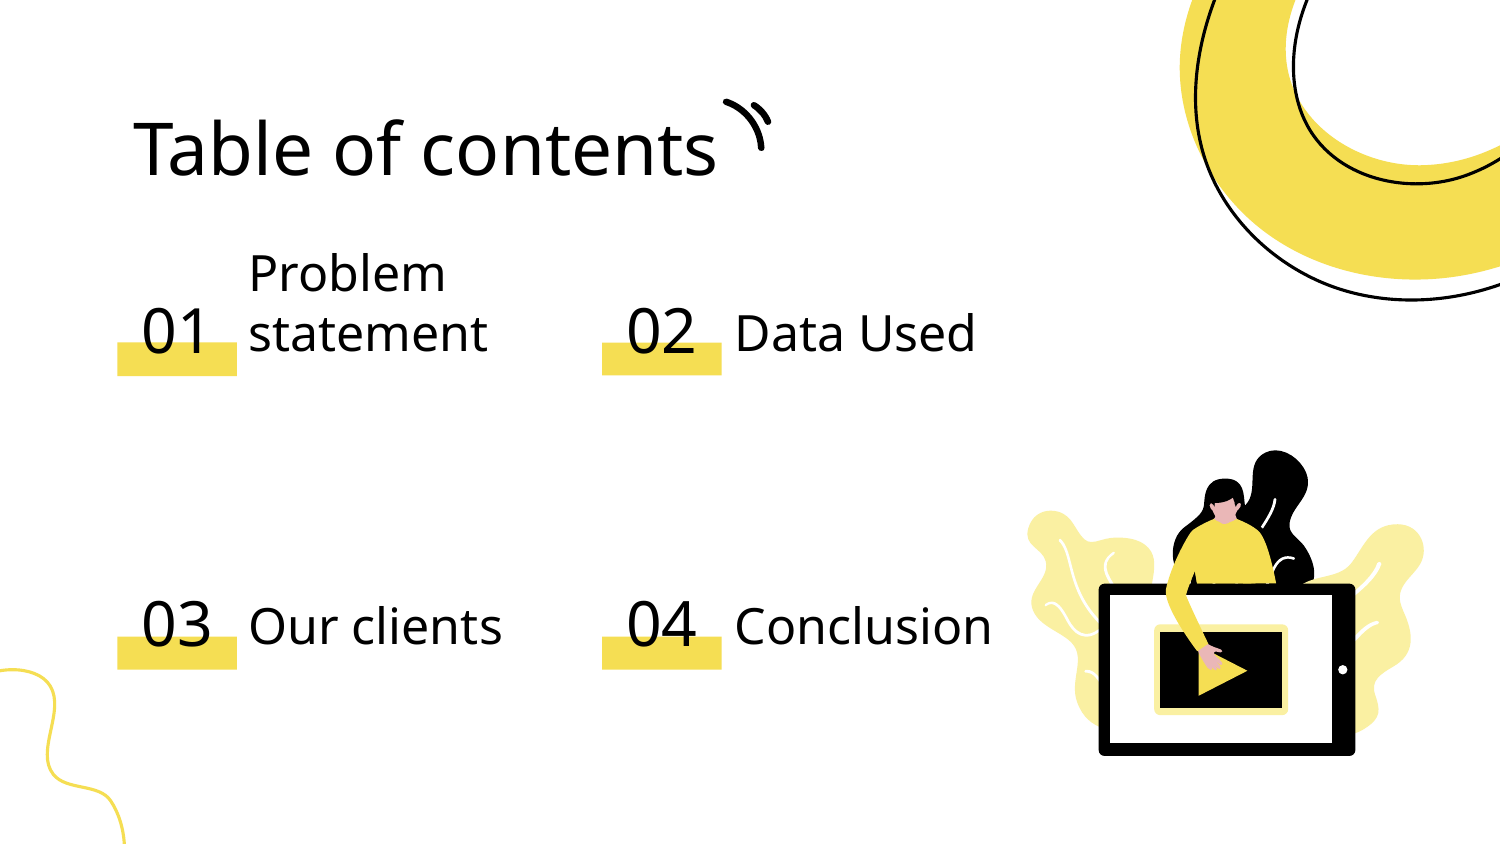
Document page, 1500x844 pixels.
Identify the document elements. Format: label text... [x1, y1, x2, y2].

subtitle Problem statement [233, 296, 579, 377]
subtitle Our clients [233, 590, 579, 670]
text_box [117, 342, 233, 377]
text_box [602, 636, 719, 670]
title 03 [124, 590, 230, 654]
text_box [117, 636, 233, 670]
title Table of contents [118, 87, 1382, 182]
subtitle Conclusion [719, 590, 1017, 670]
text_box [1022, 450, 1430, 757]
title 04 [609, 590, 715, 654]
text_box [602, 342, 719, 376]
title 01 [124, 296, 230, 360]
title 02 [609, 296, 715, 360]
subtitle Data Used [719, 296, 1065, 377]
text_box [718, 102, 782, 145]
